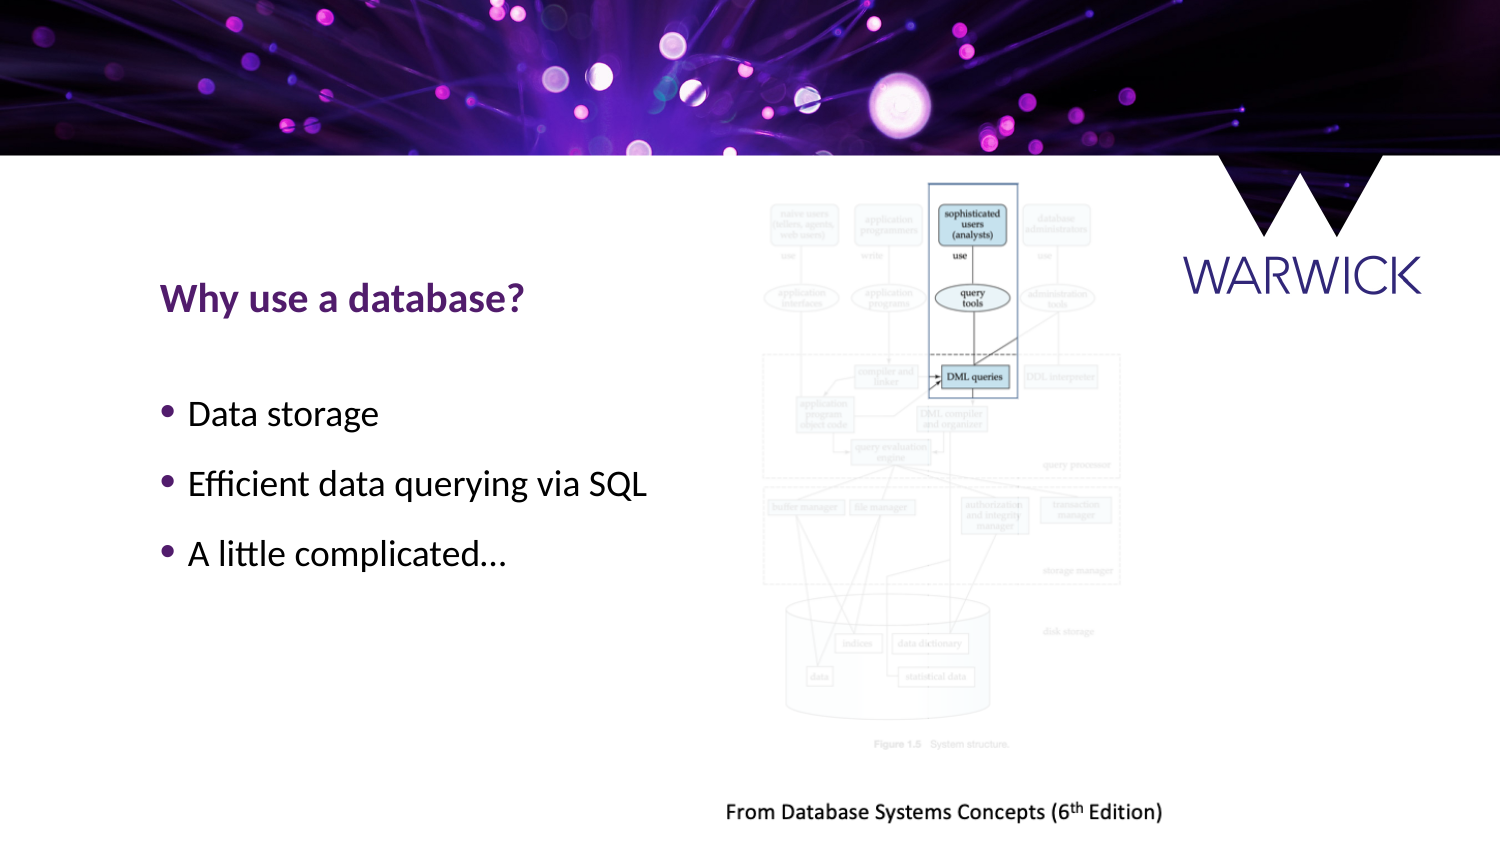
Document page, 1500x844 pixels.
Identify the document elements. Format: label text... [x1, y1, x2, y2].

list Data storage Efficient data querying via SQL A little complicated… [145, 381, 674, 786]
picture [0, 0, 1500, 844]
list Why use a database? [145, 269, 691, 332]
